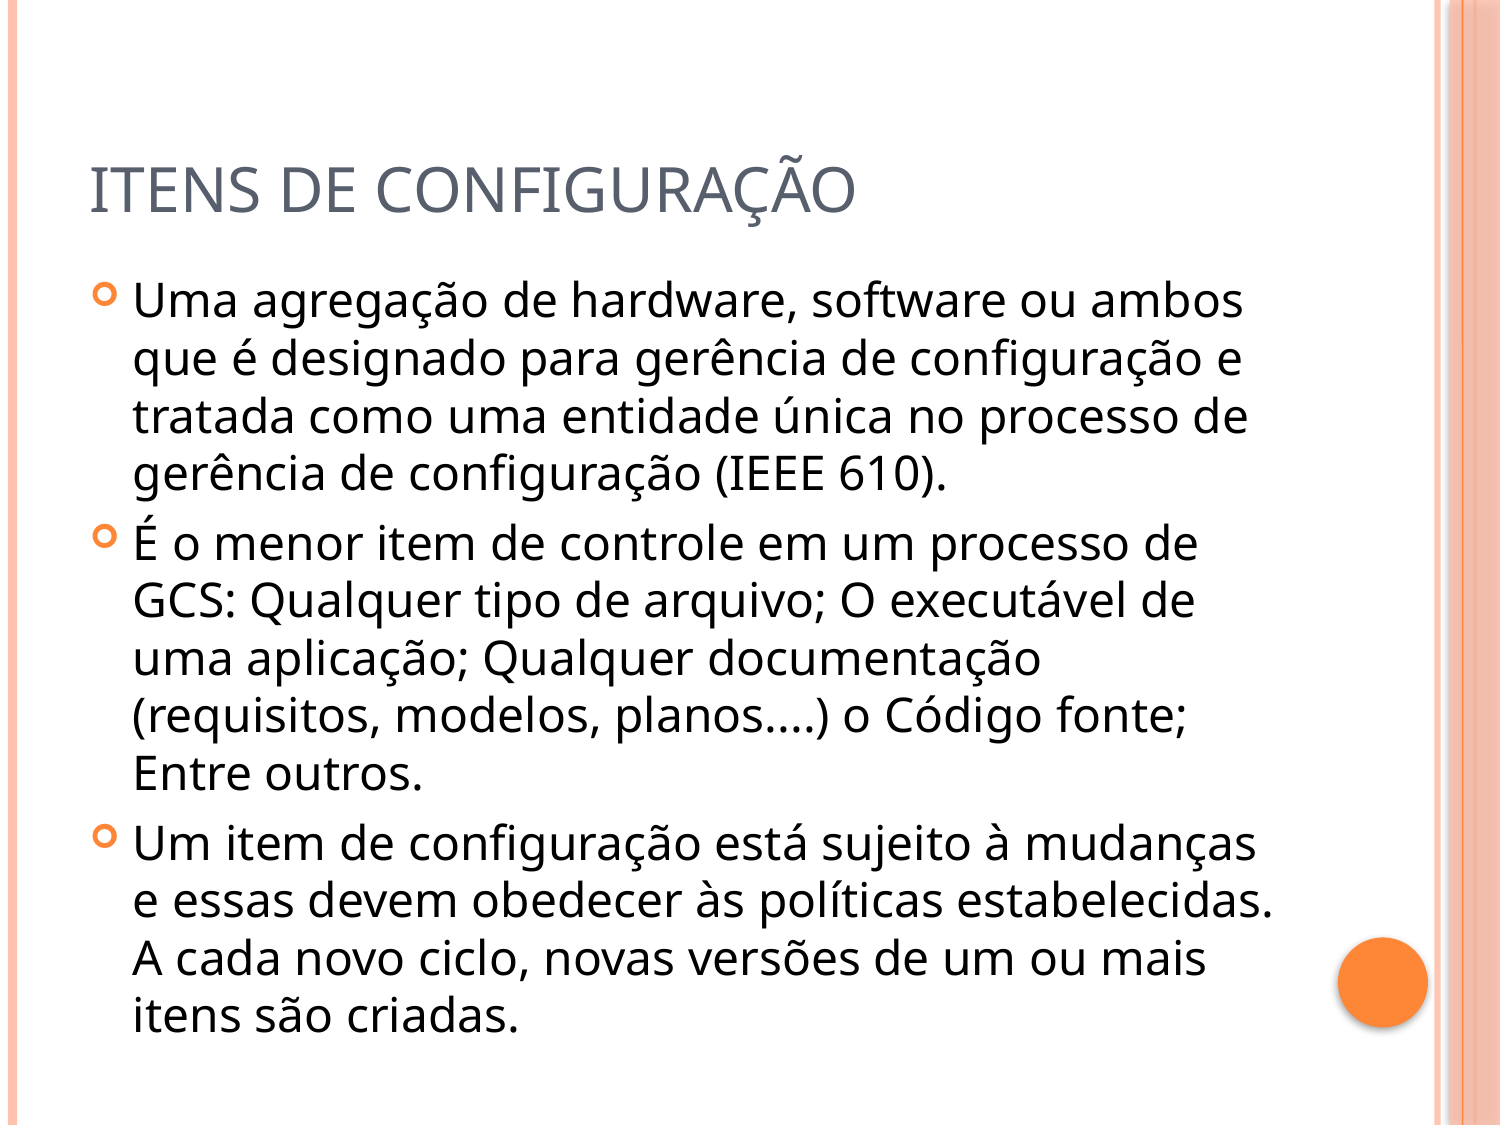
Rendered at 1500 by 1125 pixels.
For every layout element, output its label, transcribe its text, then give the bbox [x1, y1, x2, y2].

title Itens de Configuração [75, 45, 1300, 233]
list Uma agregação de hardware, software ou ambos que é designado para gerência de configuração e tratada como uma entidade única no processo de gerência de configuração (IEEE 610). É o menor item de controle em um processo de GCS: Qualquer tipo de arquivo; O executável de uma aplicação; Qualquer documentação (requisitos, modelos, planos....) o Código fonte; Entre outros. Um item de configuração está sujeito à mudanças e essas devem obedecer às políticas estabelecidas. A cada novo ciclo, novas versões de um ou mais itens são criadas. [75, 262, 1300, 1062]
